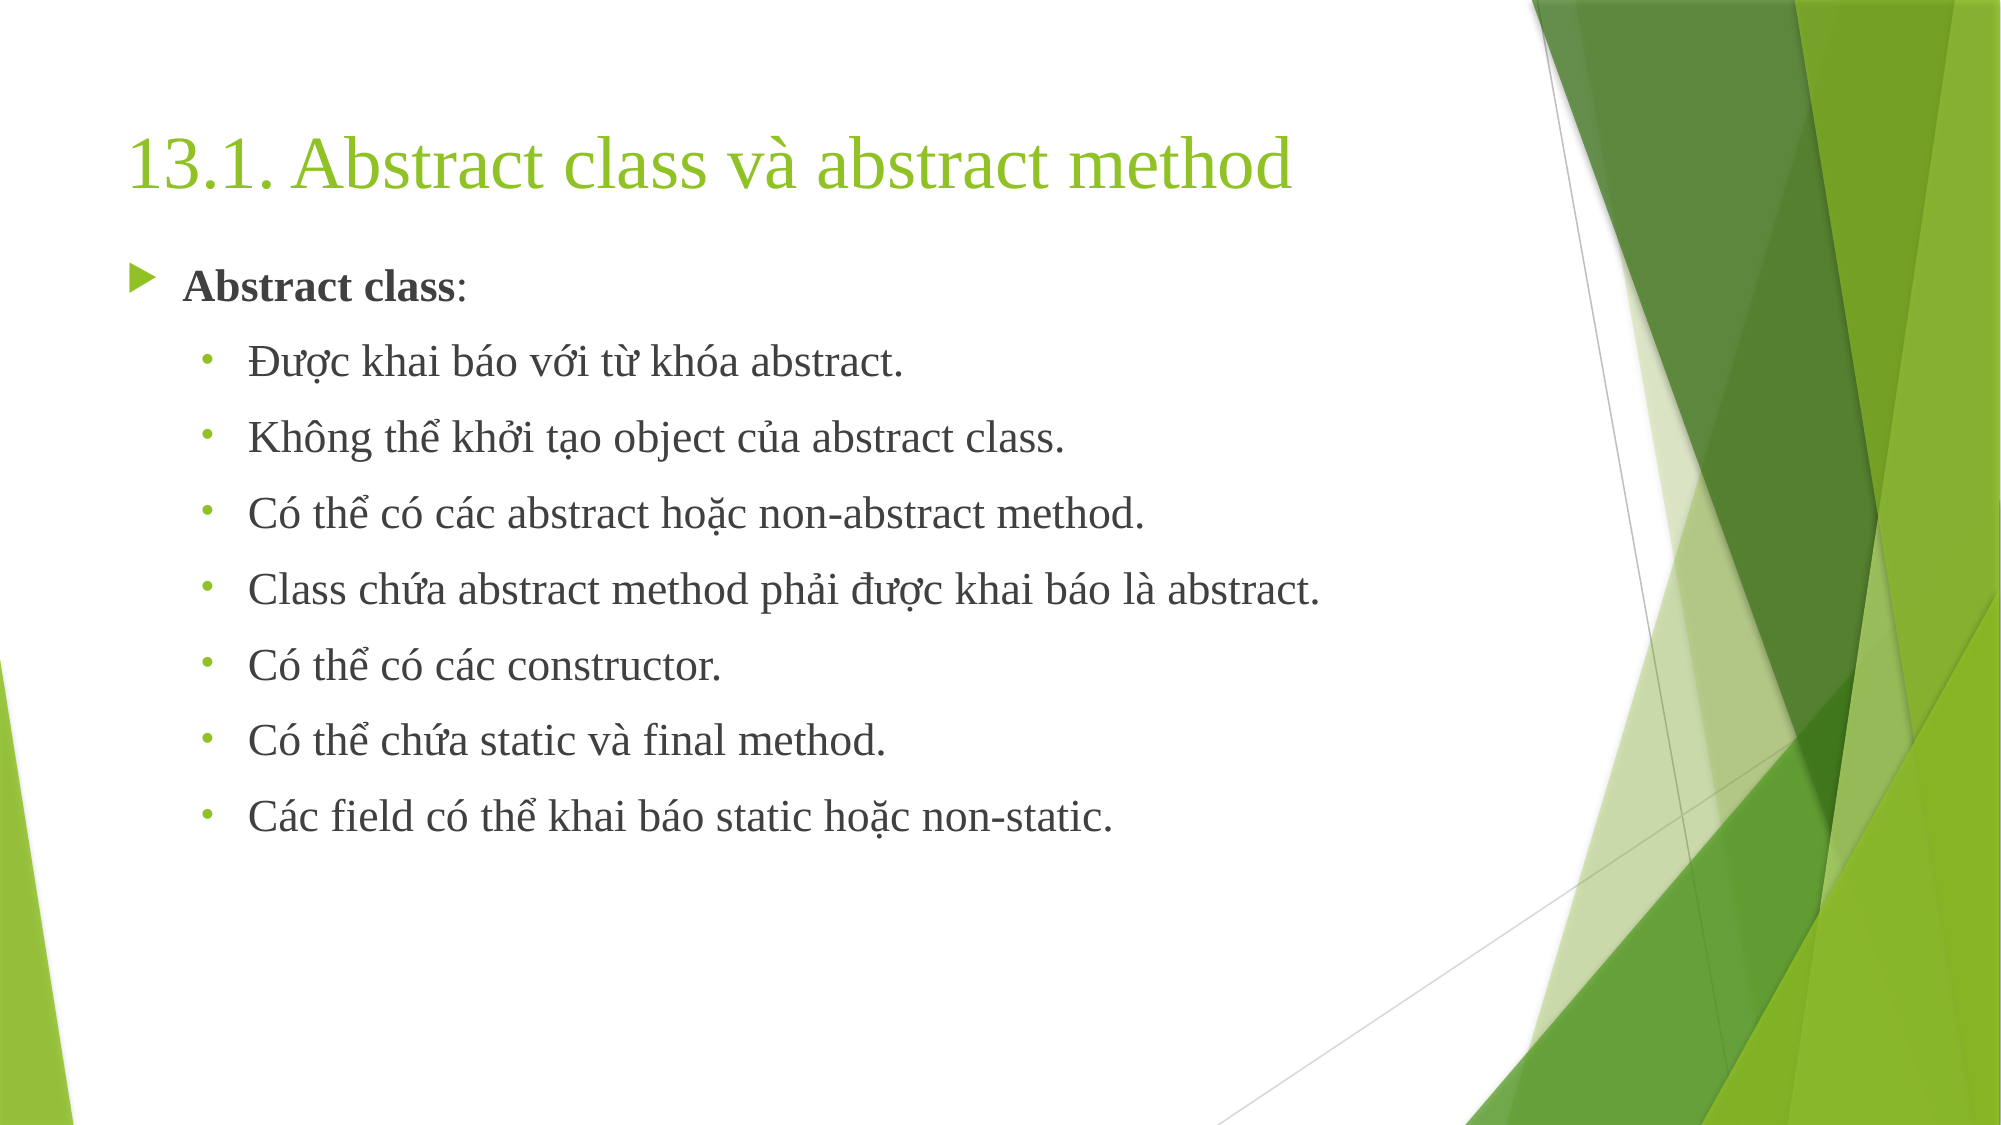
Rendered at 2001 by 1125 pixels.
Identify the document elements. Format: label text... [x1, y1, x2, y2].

list Abstract class: Được khai báo với từ khóa abstract. Không thể khởi tạo object của abstract class. Có thể có các abstract hoặc non-abstract method. Class chứa abstract method phải được khai báo là abstract. Có thể có các constructor. Có thể chứa static và final method. Các field có thể khai báo static hoặc non-static. [111, 247, 1522, 1077]
title 13.1. Abstract class và abstract method [111, 105, 1522, 247]
